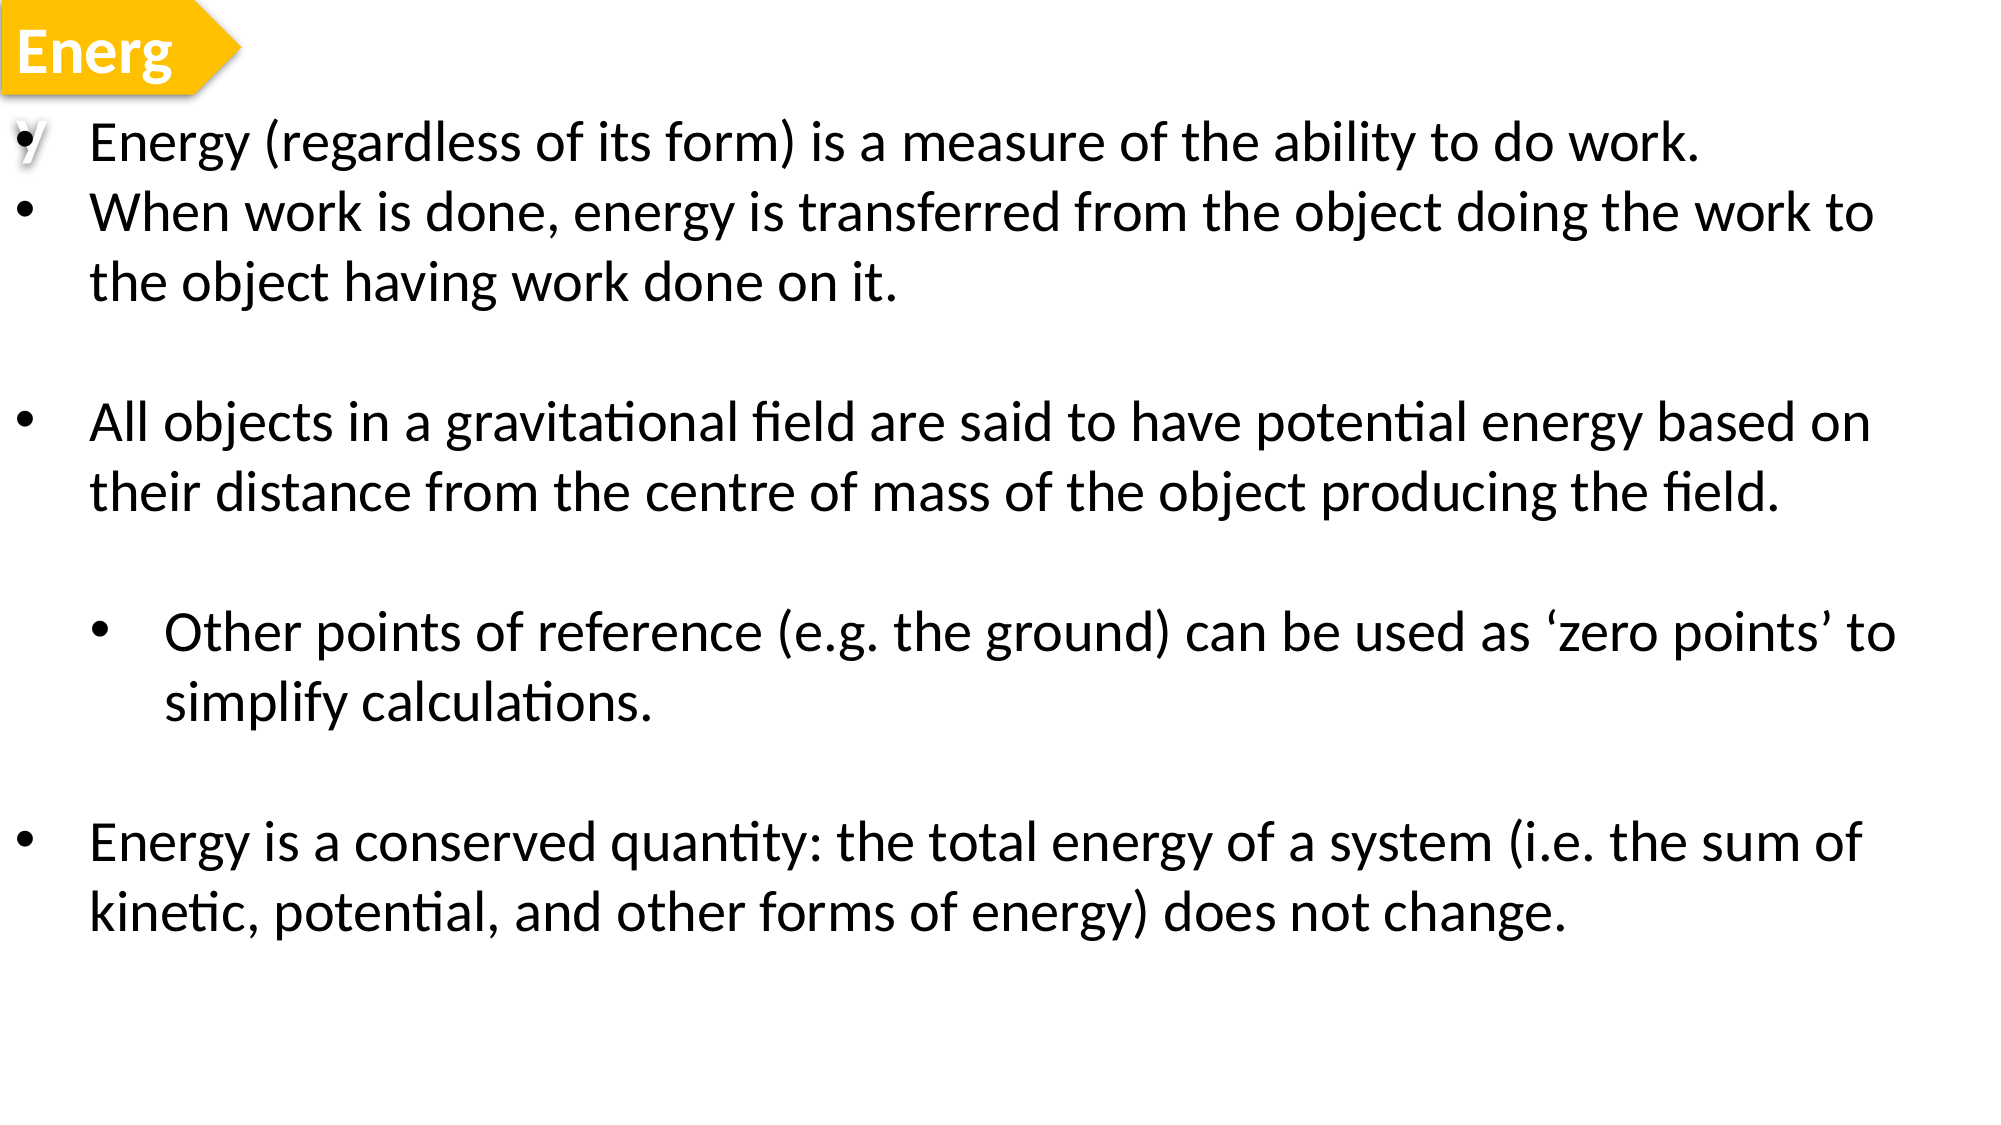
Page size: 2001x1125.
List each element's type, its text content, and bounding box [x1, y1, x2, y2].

text_box Energy [1, 0, 242, 95]
